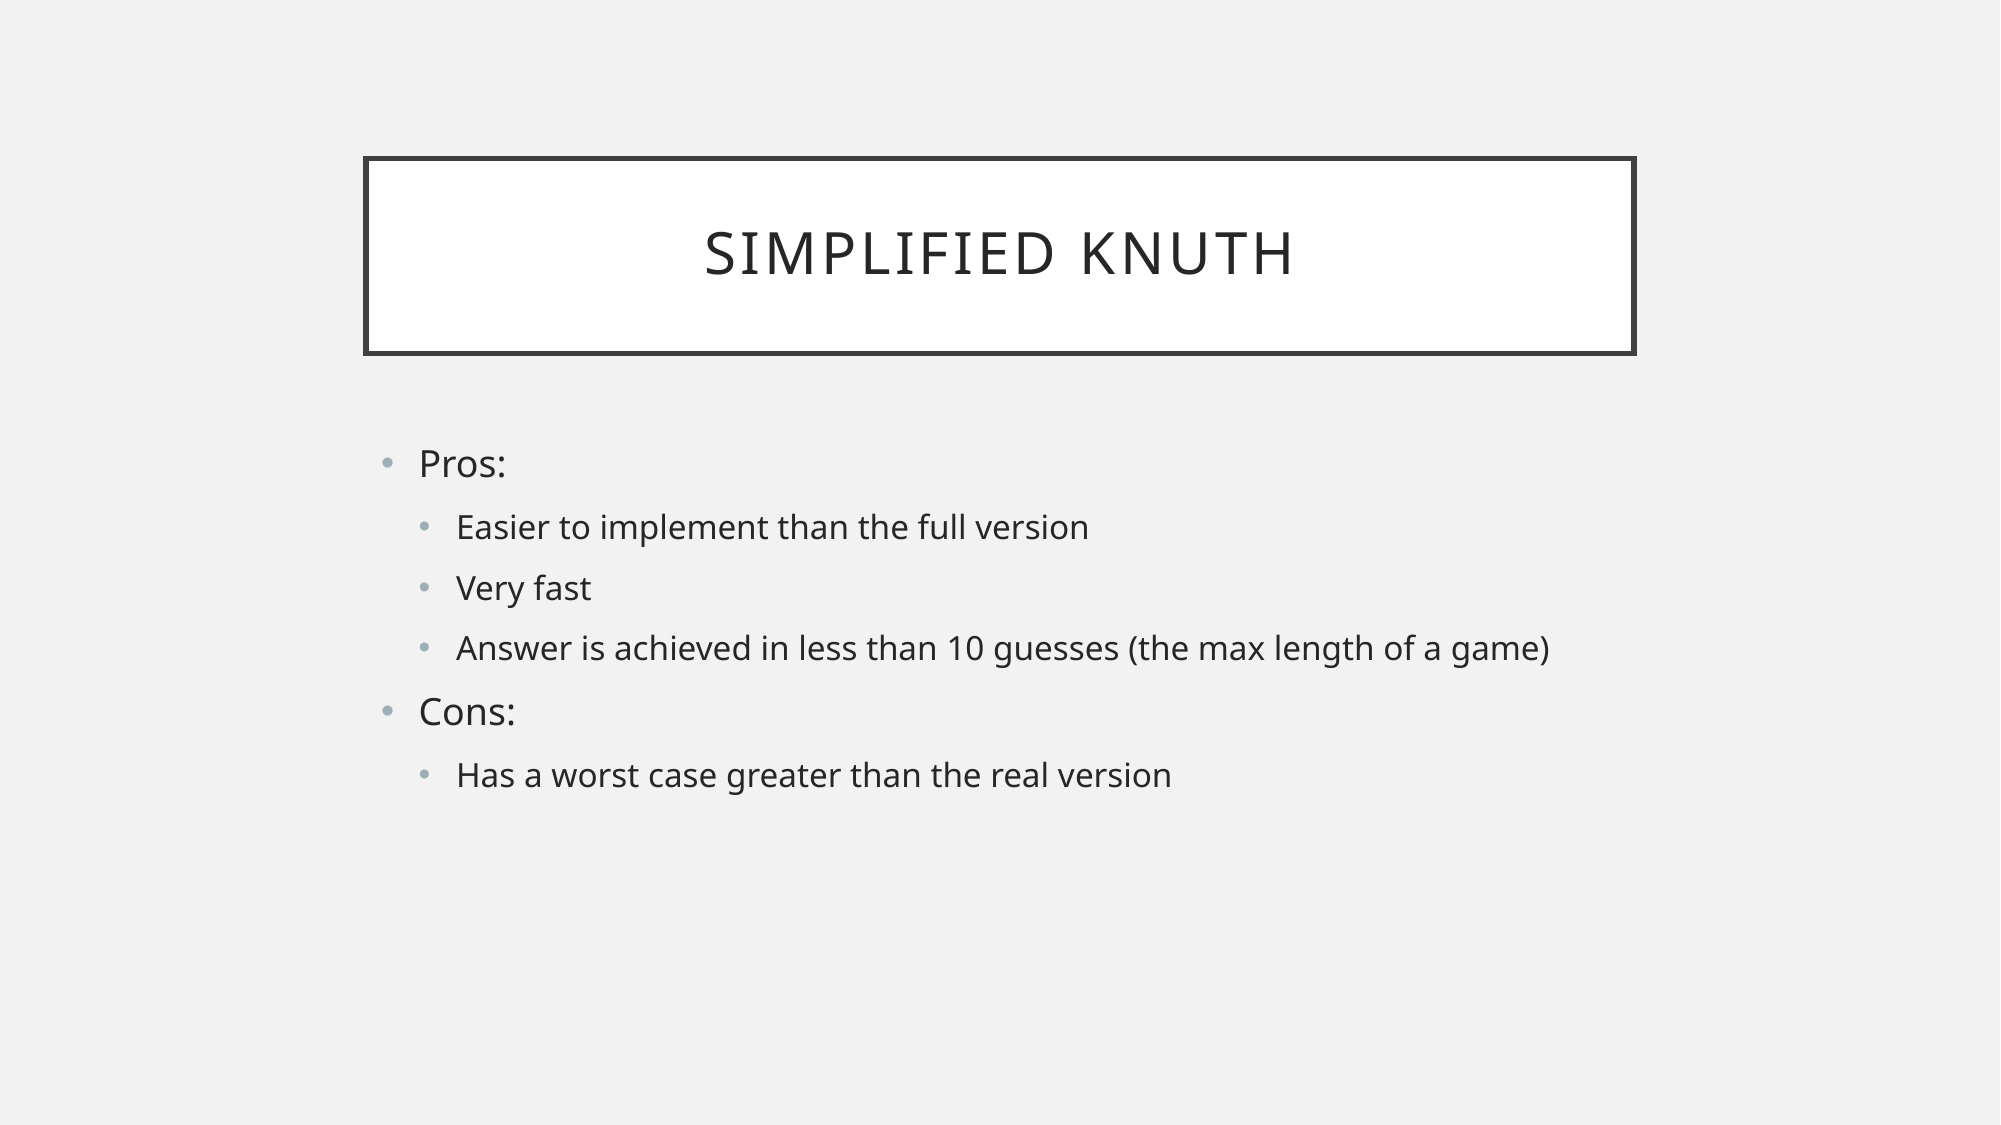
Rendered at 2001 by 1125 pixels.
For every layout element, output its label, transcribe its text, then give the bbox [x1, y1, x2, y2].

title Simplified Knuth [363, 156, 1637, 356]
list Pros: Easier to implement than the full version Very fast Answer is achieved in less than 10 guesses (the max length of a game) Cons: Has a worst case greater than the real version [366, 432, 1634, 984]
